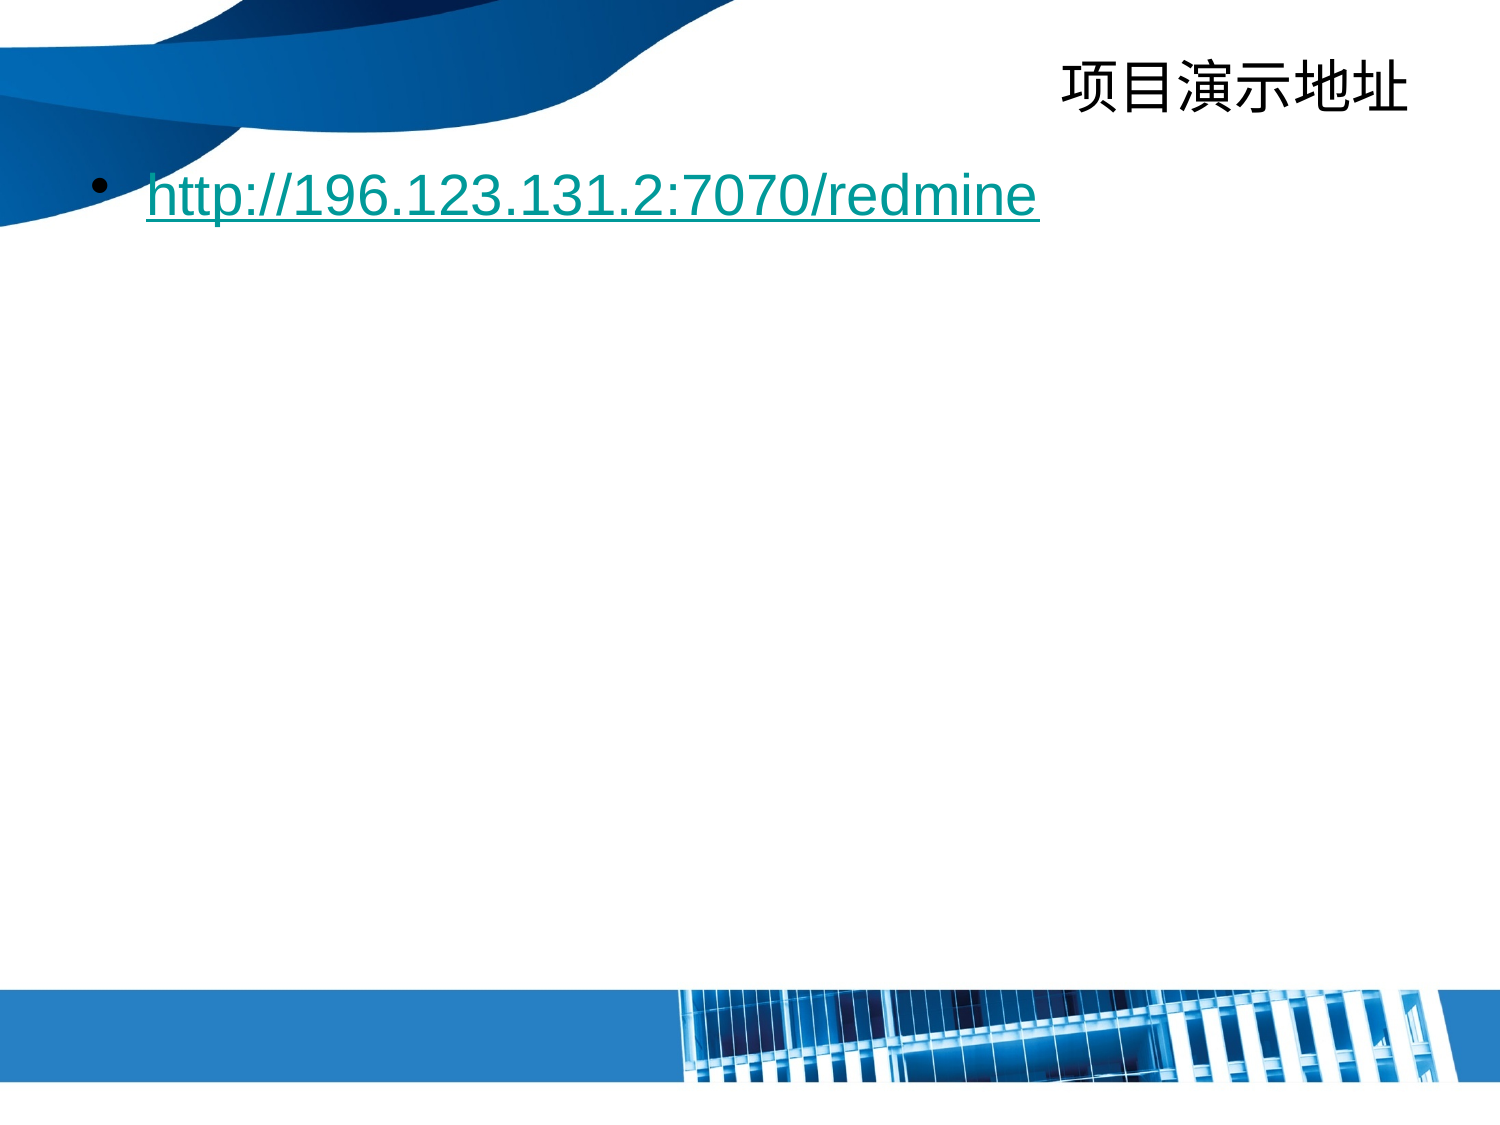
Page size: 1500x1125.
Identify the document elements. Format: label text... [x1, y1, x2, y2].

list http://196.123.131.2:7070/redmine [75, 149, 1425, 1025]
title 项目演示地址 [75, 45, 1425, 125]
picture [0, 0, 1500, 1125]
